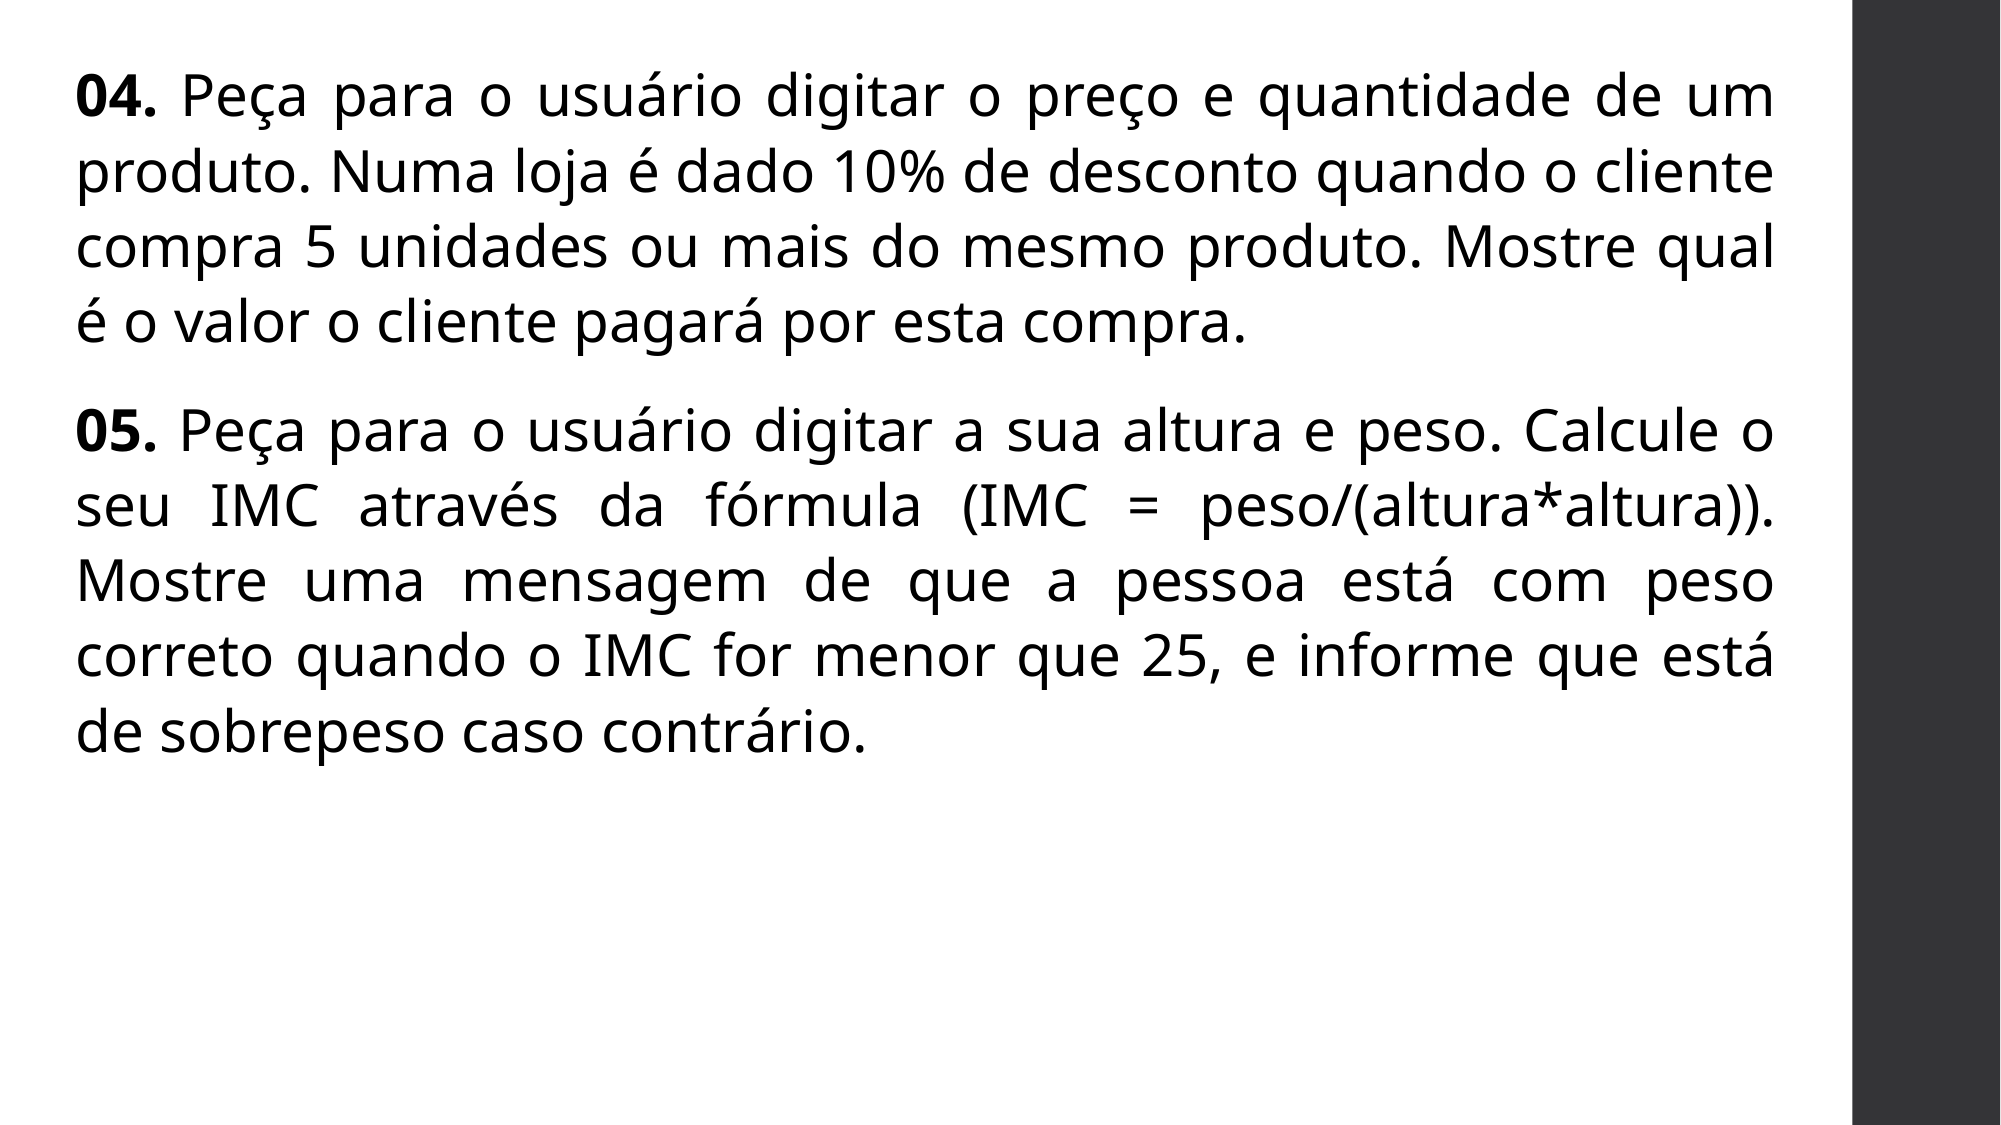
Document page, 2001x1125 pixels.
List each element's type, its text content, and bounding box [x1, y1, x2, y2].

text_box 04. Peça para o usuário digitar o preço e quantidade de um produto. Numa loja é dado 10% de desconto quando o cliente compra 5 unidades ou mais do mesmo produto. Mostre qual é o valor o cliente pagará por esta compra. 05. Peça para o usuário digitar a sua altura e peso. Calcule o seu IMC através da fórmula (IMC = peso/(altura*altura)). Mostre uma mensagem de que a pessoa está com peso correto quando o IMC for menor que 25, e informe que está de sobrepeso caso contrário. [60, 49, 1793, 1099]
